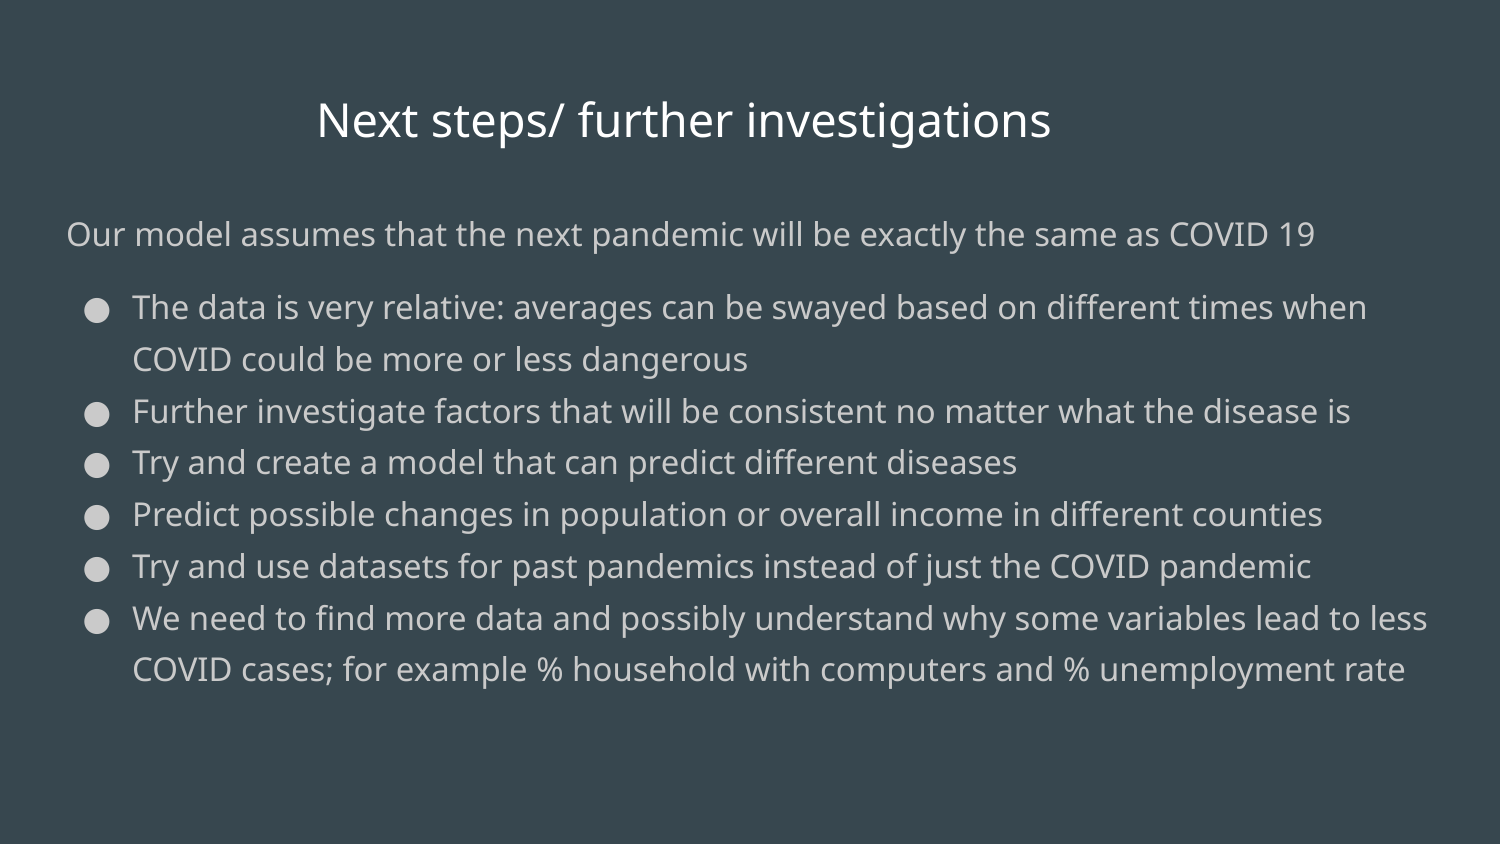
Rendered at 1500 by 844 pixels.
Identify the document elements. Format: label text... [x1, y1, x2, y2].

list Our model assumes that the next pandemic will be exactly the same as COVID 19 The data is very relative: averages can be swayed based on different times when COVID could be more or less dangerous Further investigate factors that will be consistent no matter what the disease is Try and create a model that can predict different diseases Predict possible changes in population or overall income in different counties Try and use datasets for past pandemics instead of just the COVID pandemic We need to find more data and possibly understand why some variables lead to less COVID cases; for example % household with computers and % unemployment rate [51, 189, 1449, 750]
title Next steps/ further investigations [51, 72, 1449, 167]
